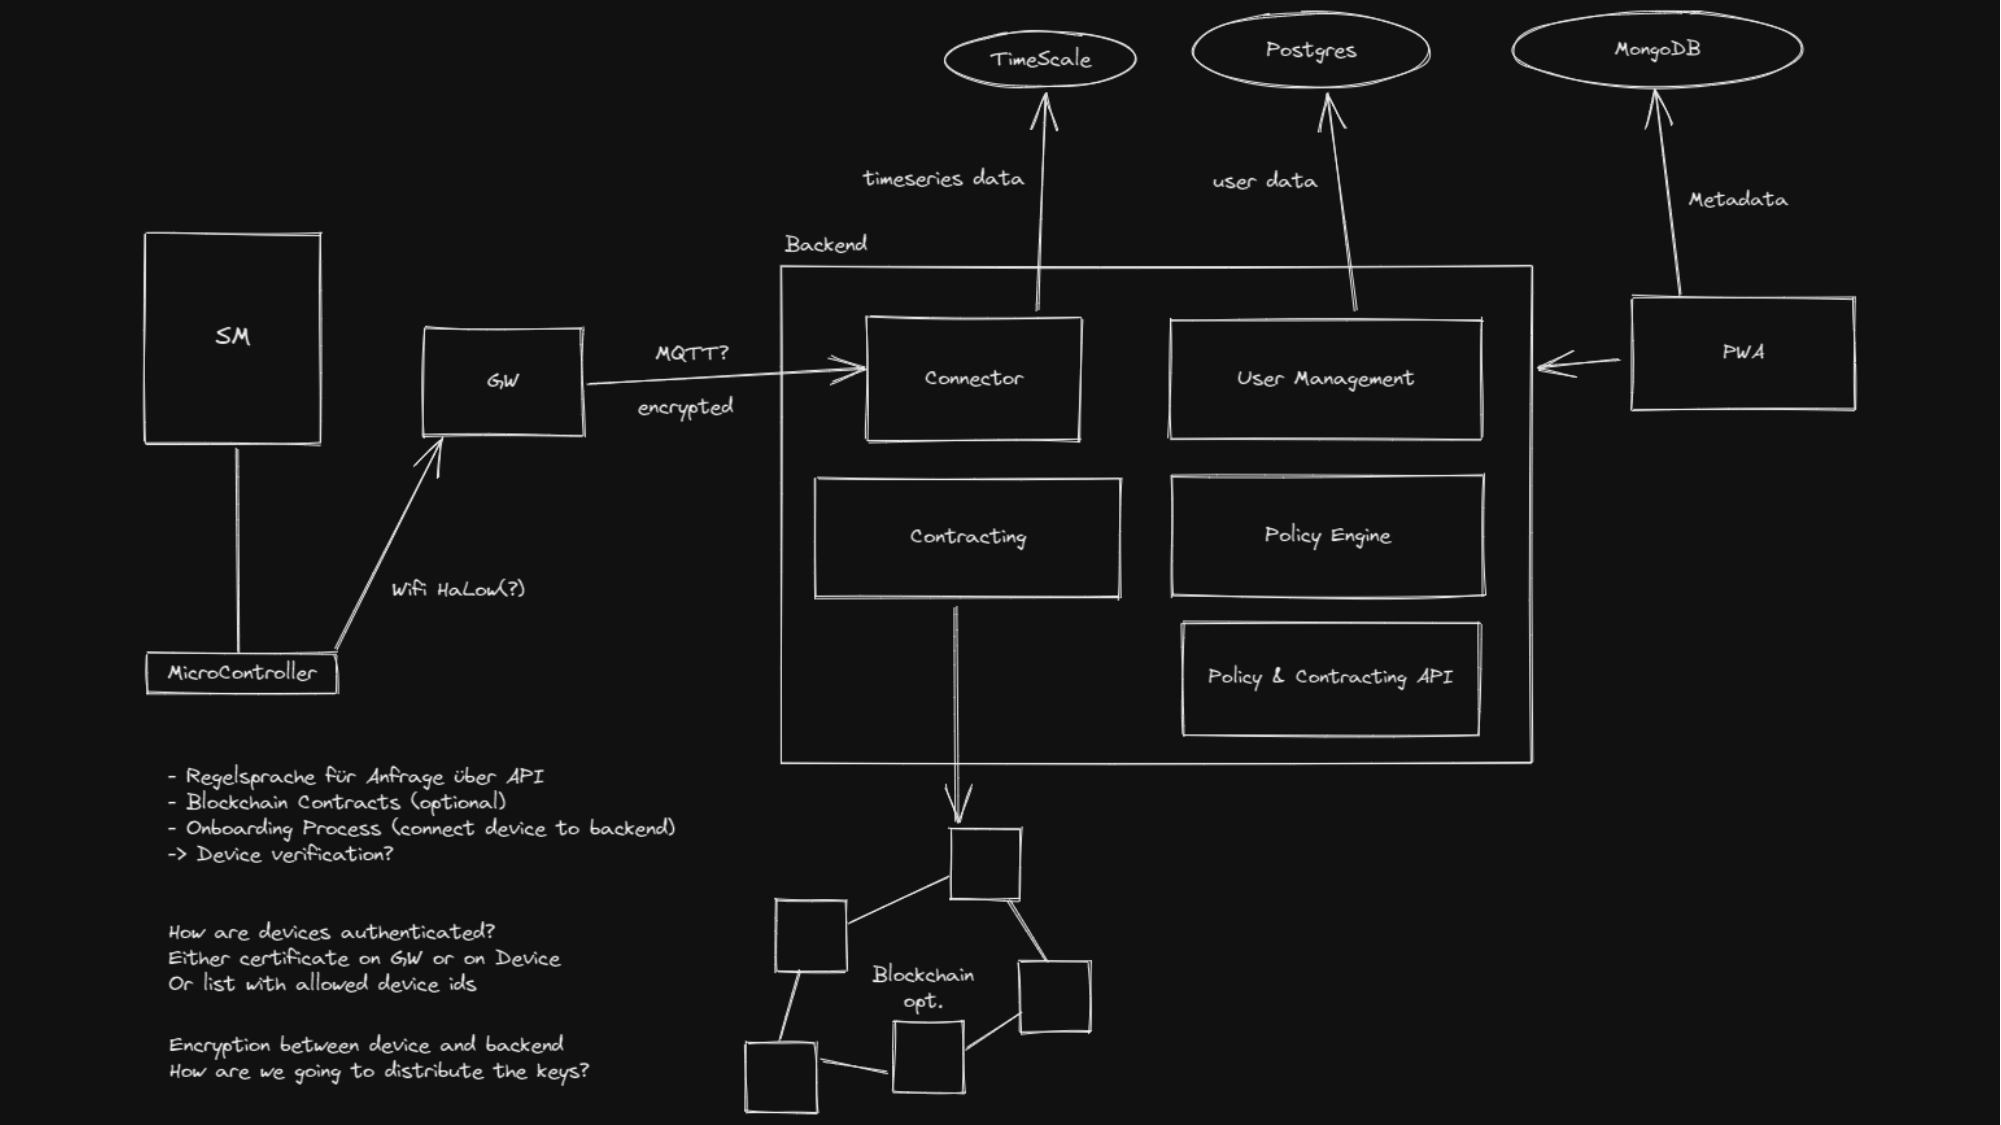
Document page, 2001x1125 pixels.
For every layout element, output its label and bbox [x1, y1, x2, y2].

picture [132, 0, 1868, 1125]
